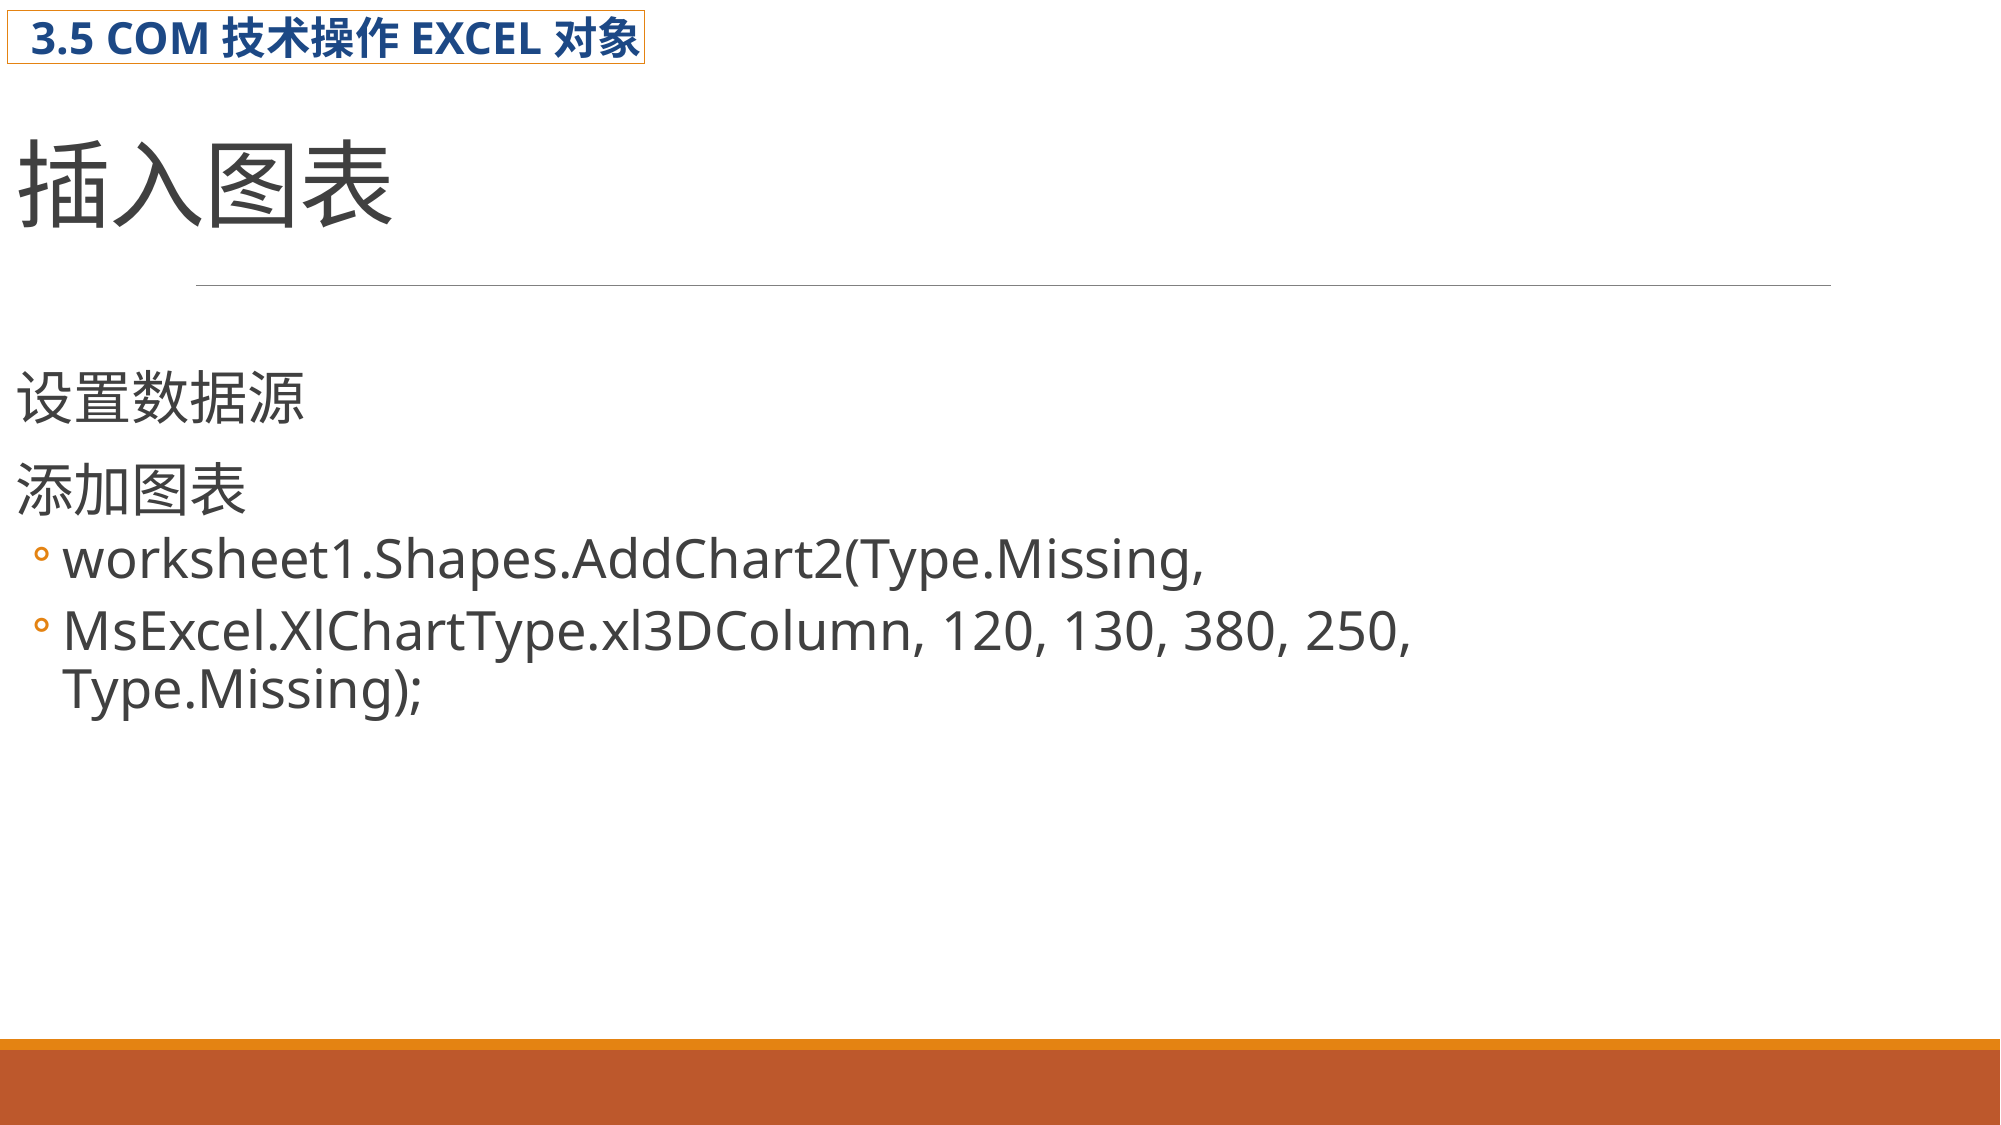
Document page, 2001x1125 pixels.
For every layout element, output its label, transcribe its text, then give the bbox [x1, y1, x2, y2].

list 设置数据源 添加图表 worksheet1.Shapes.AddChart2(Type.Missing, MsExcel.XlChartType.xl3DColumn, 120, 130, 380, 250, Type.Missing); [0, 361, 1442, 815]
title 插入图表 [0, 133, 447, 248]
